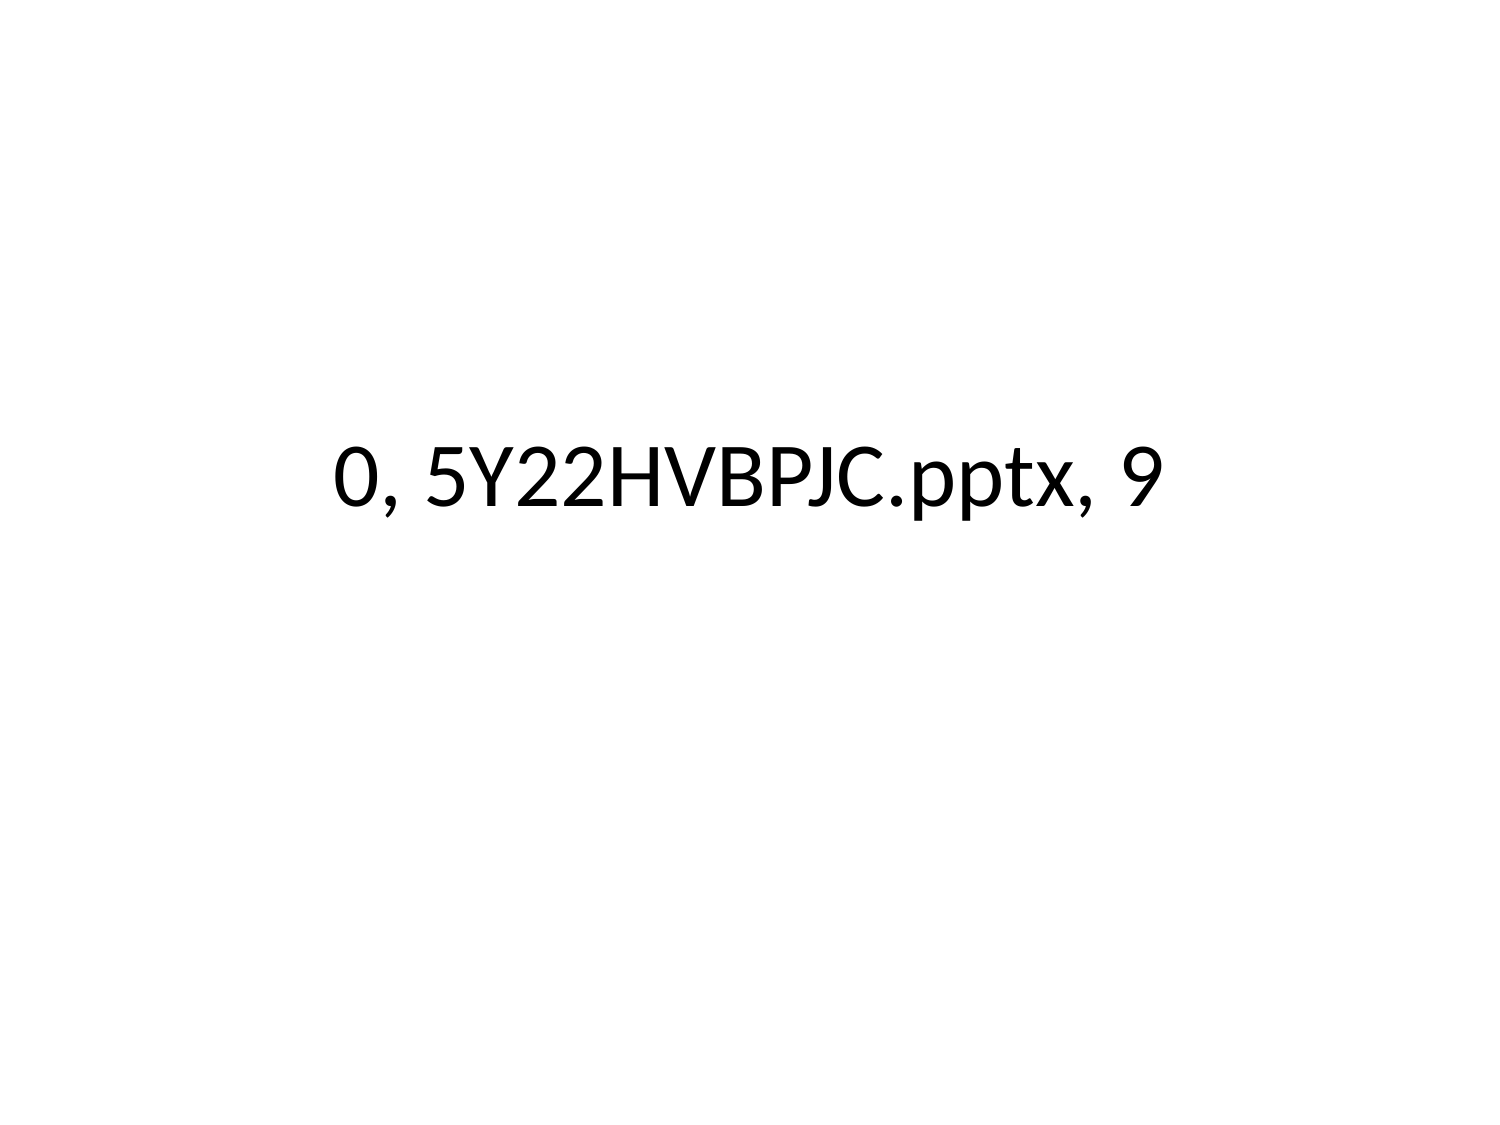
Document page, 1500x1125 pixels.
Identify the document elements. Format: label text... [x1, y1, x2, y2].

title 0, 5Y22HVBPJC.pptx, 9 [112, 349, 1388, 591]
